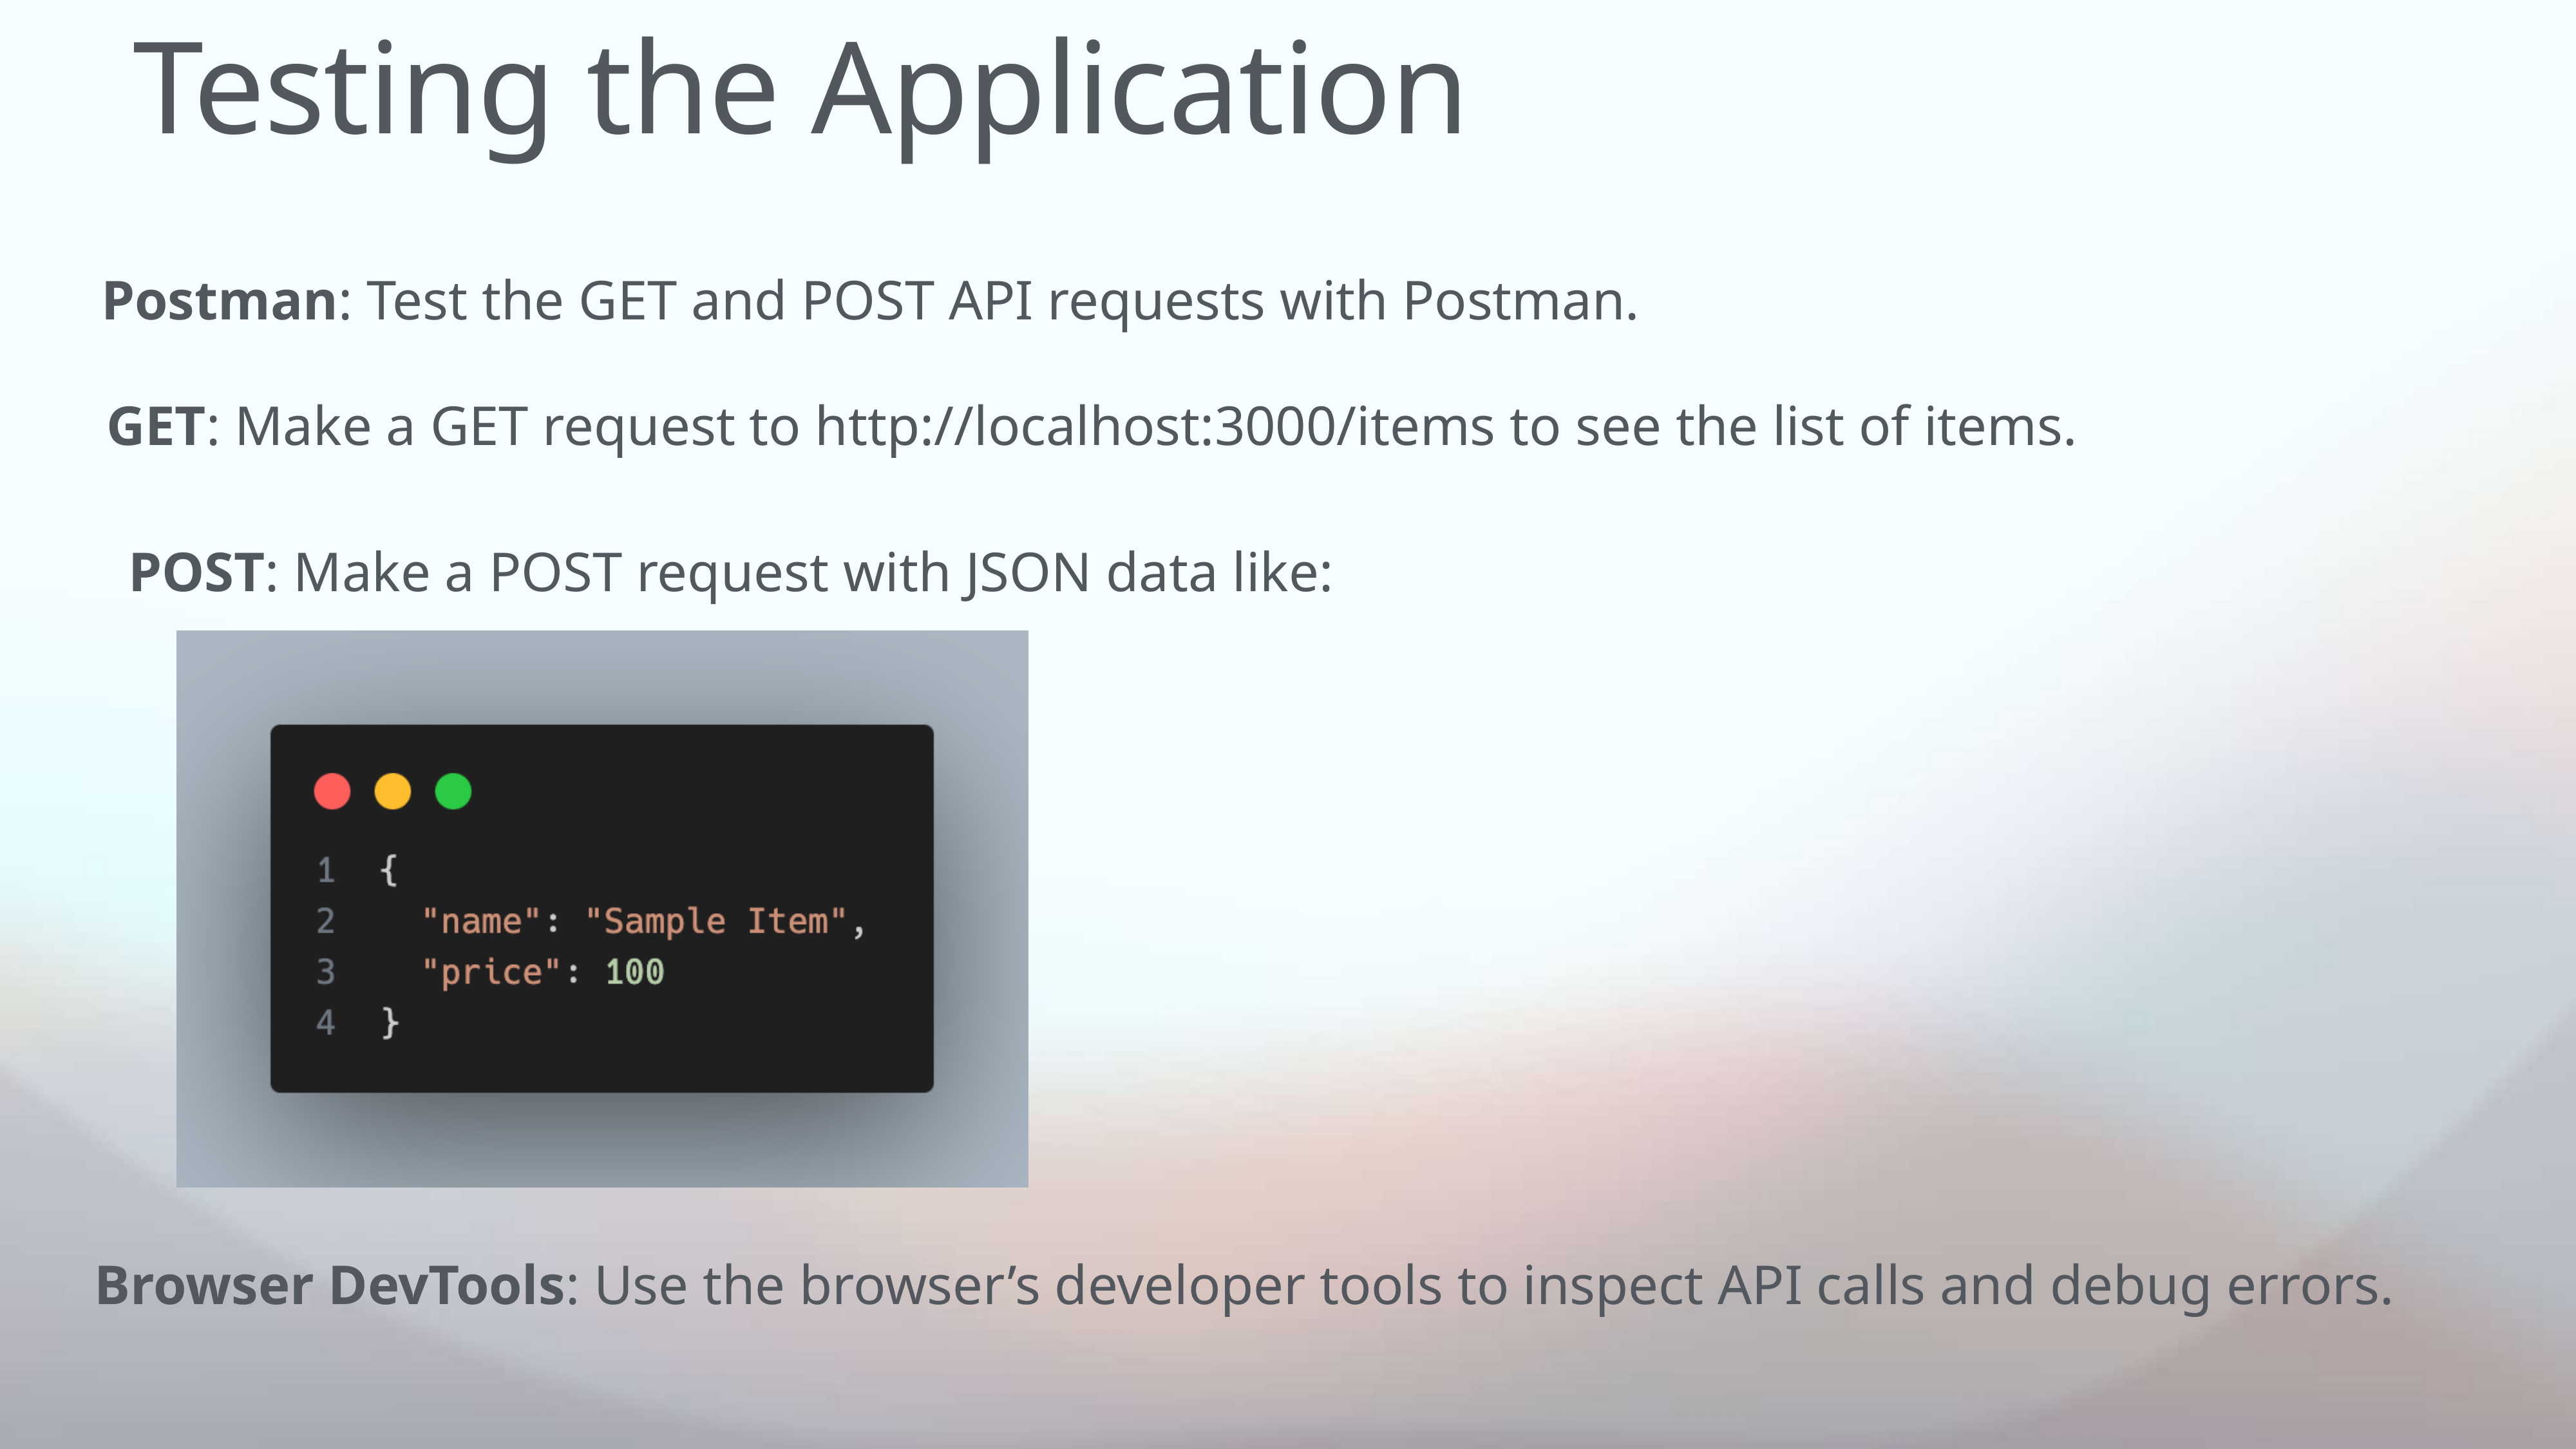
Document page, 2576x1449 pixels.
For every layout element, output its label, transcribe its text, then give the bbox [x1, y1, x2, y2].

text_box Browser DevTools: Use the browser’s developer tools to inspect API calls and debug errors. [89, 1245, 2402, 1321]
picture [0, 0, 2576, 1449]
title Testing the Application [127, 17, 2449, 197]
text_box GET: Make a GET request to http://localhost:3000/items to see the list of items. [101, 386, 2085, 462]
text_box Postman: Test the GET and POST API requests with Postman. [95, 260, 1647, 336]
text_box POST: Make a POST request with JSON data like: [122, 533, 1340, 608]
